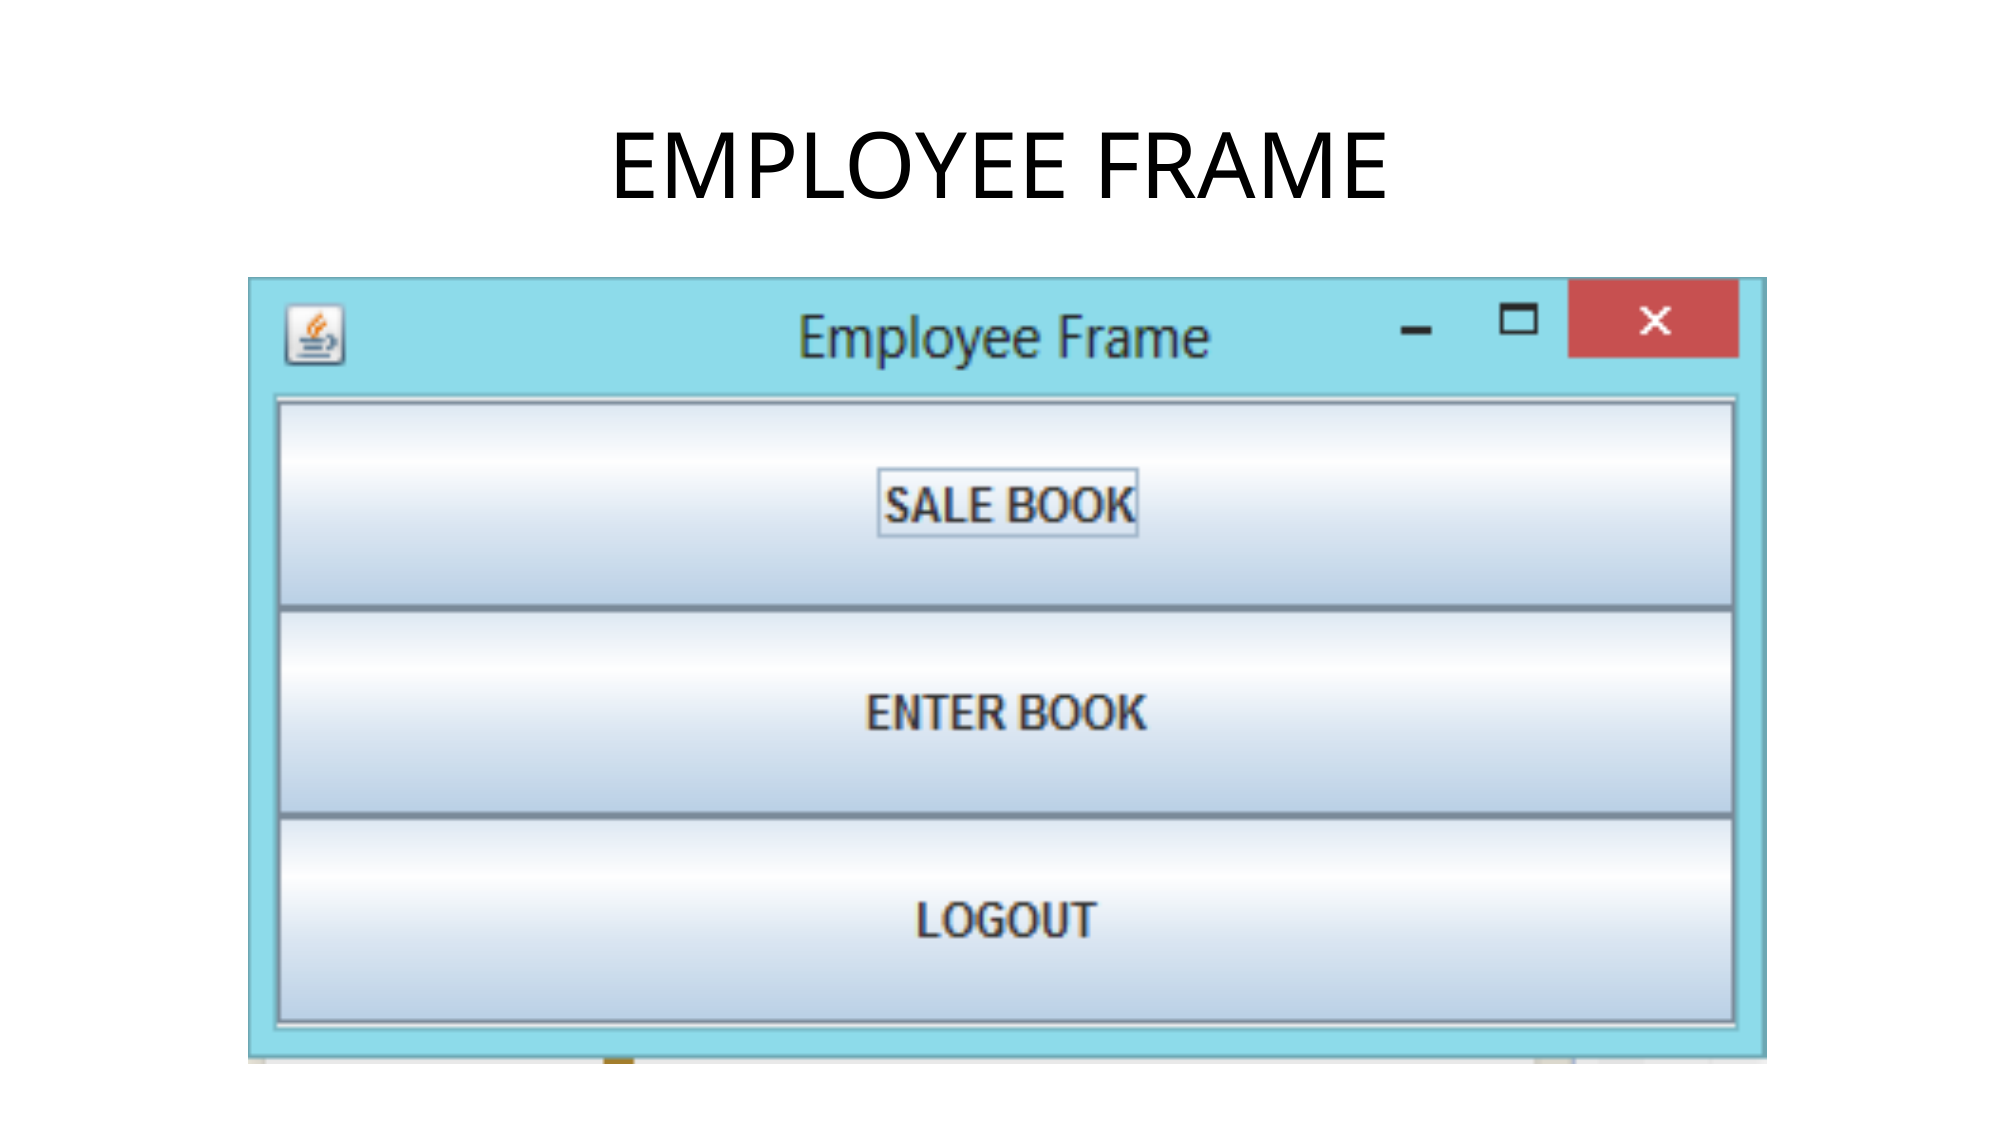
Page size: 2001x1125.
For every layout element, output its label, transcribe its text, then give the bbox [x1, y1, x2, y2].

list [248, 277, 1767, 1064]
title EMPLOYEE FRAME [137, 59, 1863, 278]
